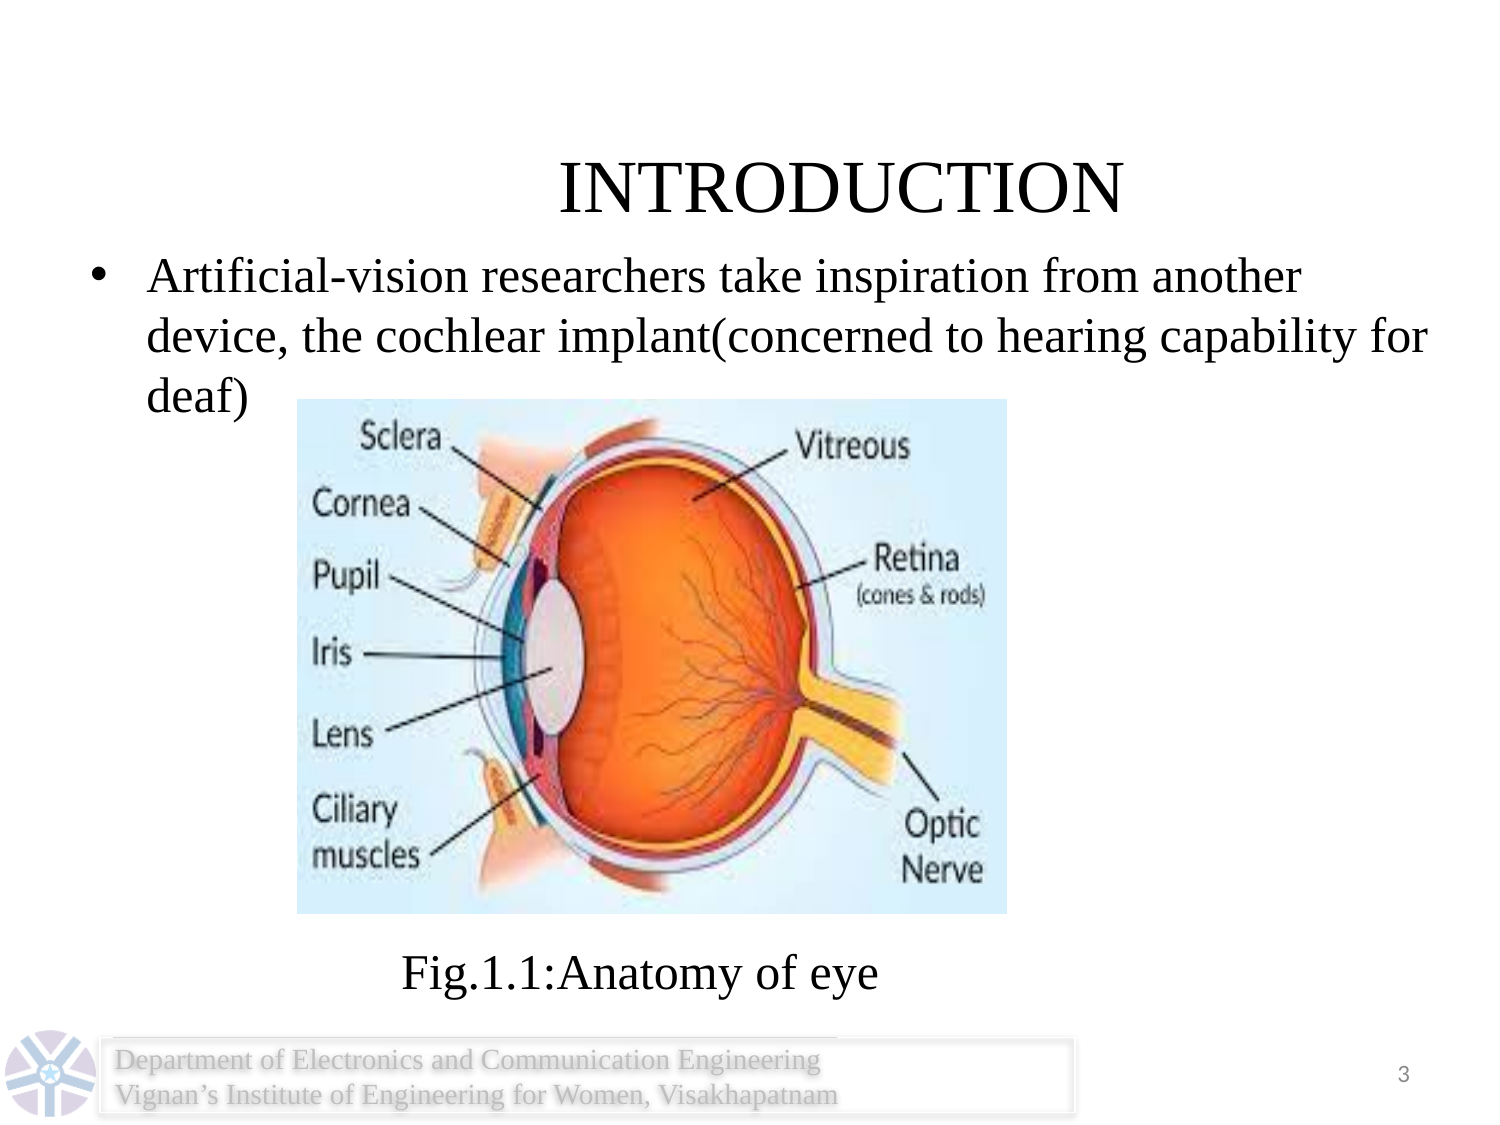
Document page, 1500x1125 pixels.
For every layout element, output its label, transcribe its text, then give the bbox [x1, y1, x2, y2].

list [297, 399, 1007, 914]
list Artificial-vision researchers take inspiration from another device, the cochlear implant(concerned to hearing capability for deaf) [75, 235, 1462, 466]
title INTRODUCTION [75, 44, 1425, 235]
slide_number 3 [1074, 1042, 1425, 1103]
text_box Fig.1.1:Anatomy of eye [310, 932, 970, 1008]
